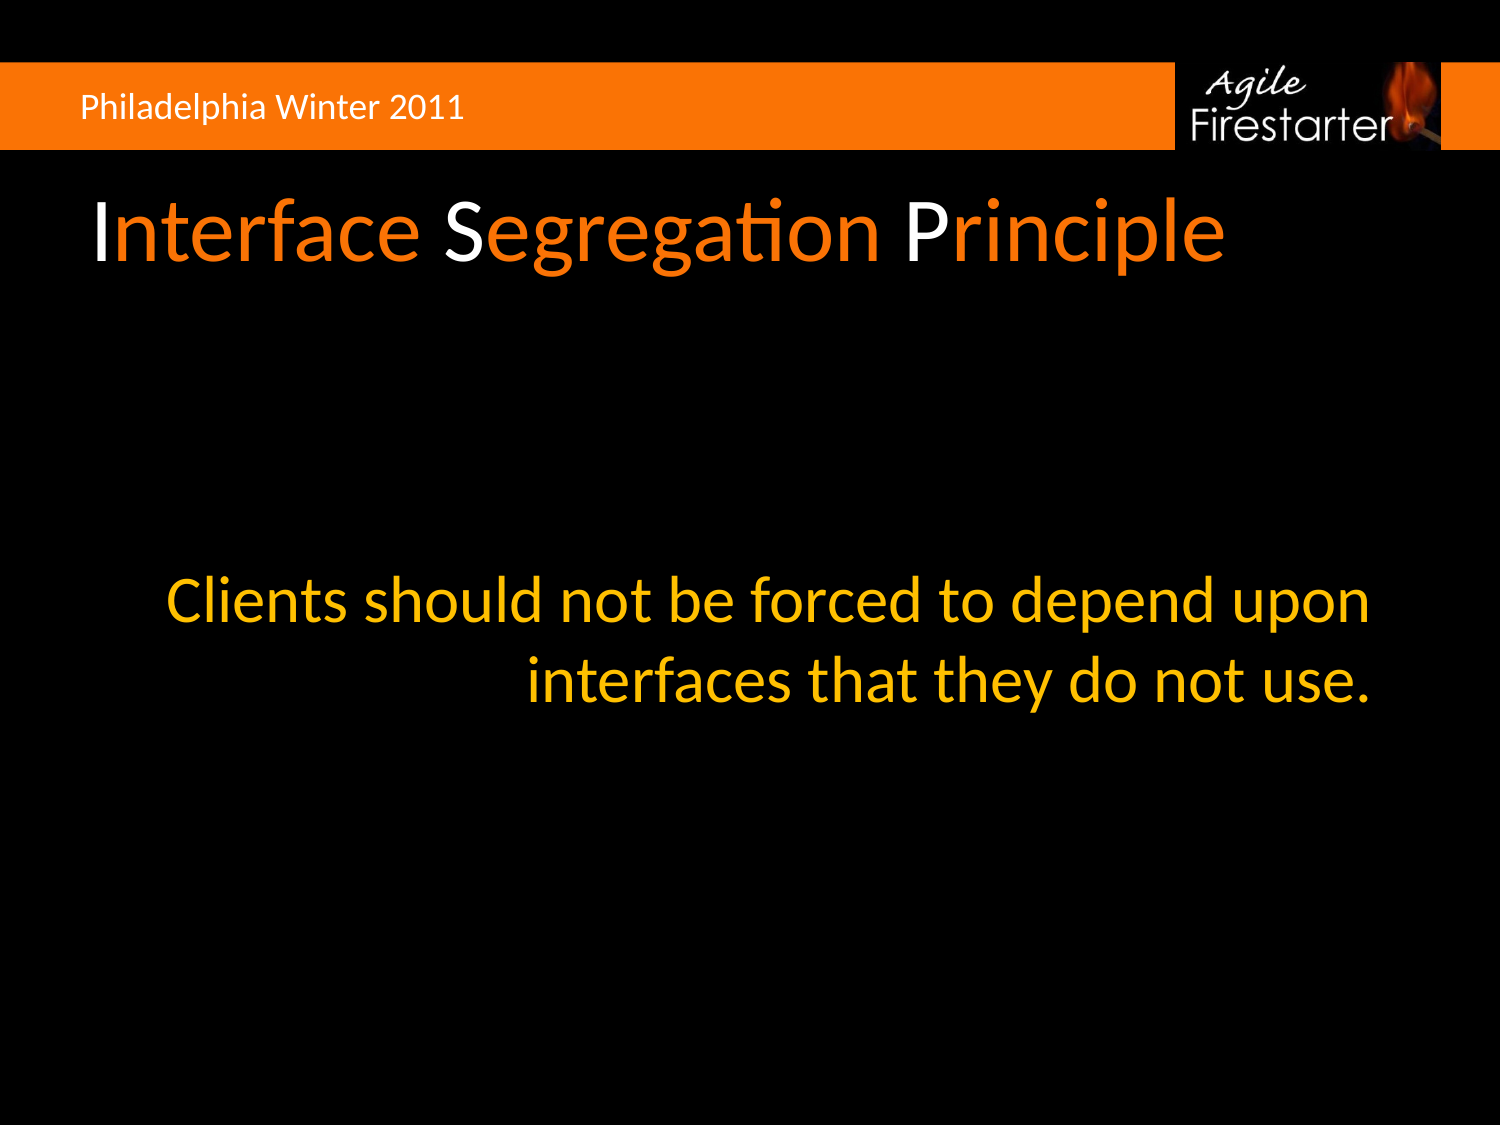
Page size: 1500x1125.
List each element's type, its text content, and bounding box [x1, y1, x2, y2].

picture [1175, 62, 1441, 151]
text_box Clients should not be forced to depend upon interfaces that they do not use. [49, 548, 1388, 723]
title Interface Segregation Principle [75, 130, 1400, 319]
